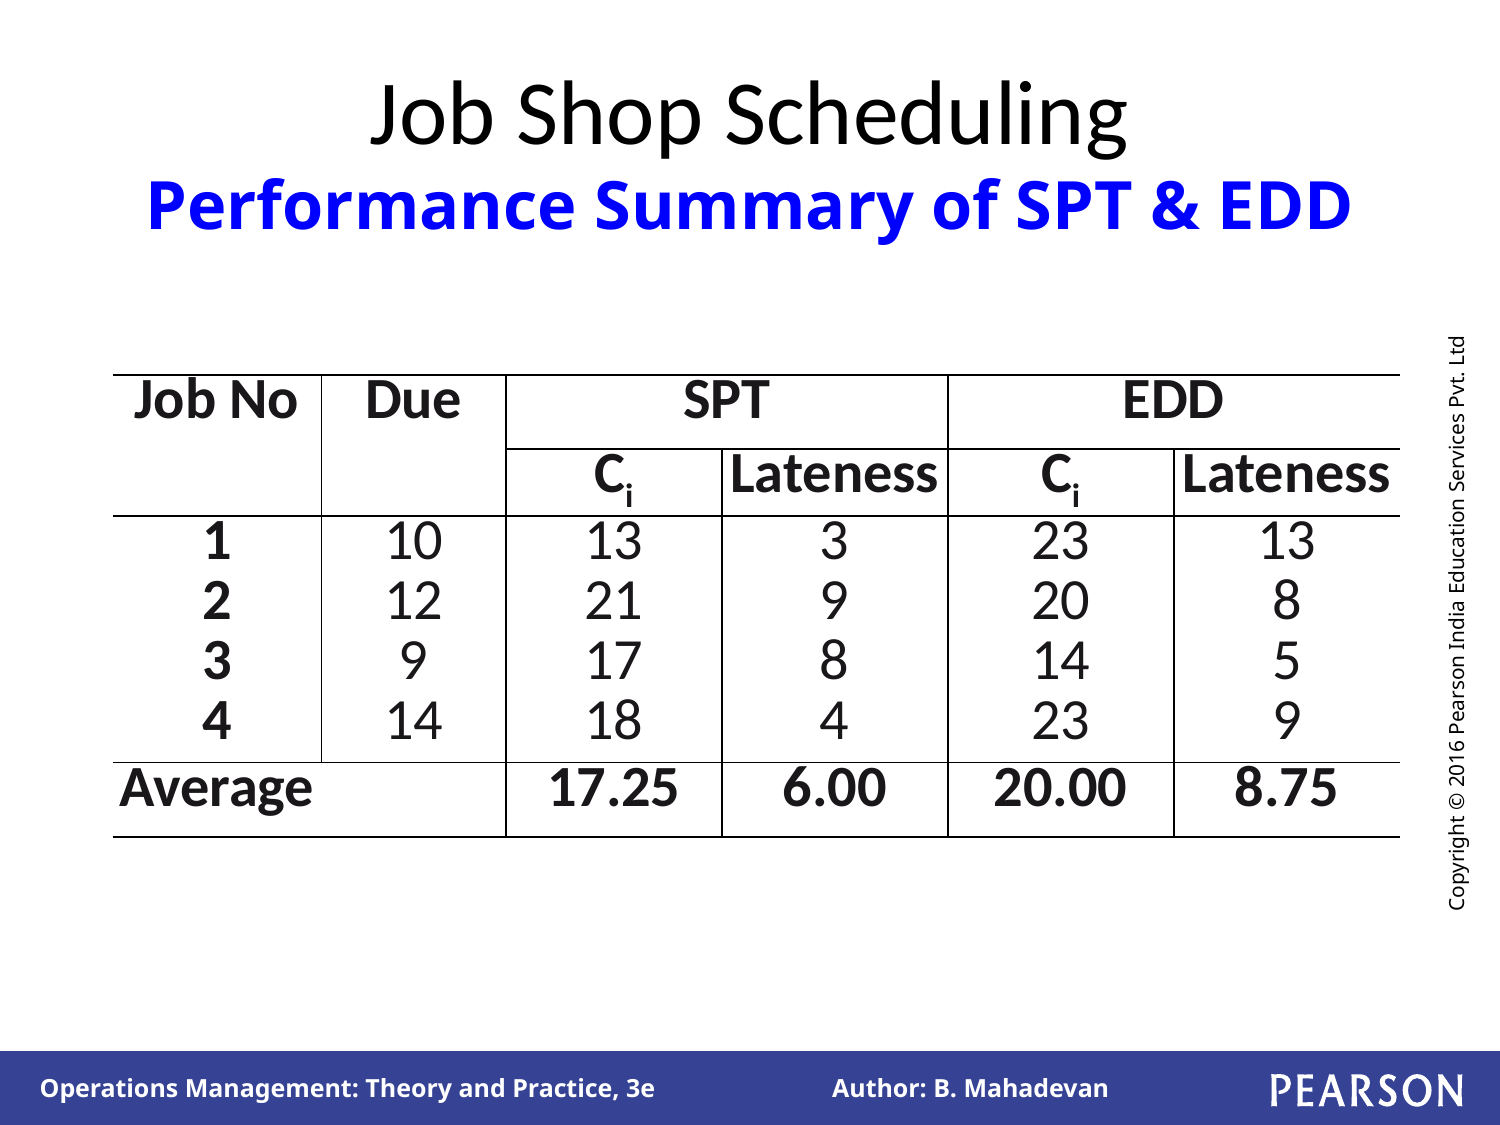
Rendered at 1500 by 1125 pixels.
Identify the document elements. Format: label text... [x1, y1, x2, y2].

table_cell 14 [322, 695, 505, 762]
table_cell 4 [113, 695, 321, 762]
table_cell 13 [1175, 517, 1400, 576]
table_cell 8.75 [1175, 763, 1400, 836]
table_cell 17.25 [507, 763, 721, 836]
table_cell 14 [949, 636, 1173, 695]
table_cell 8 [1175, 576, 1400, 636]
table_header Due [322, 376, 505, 515]
table_cell Lateness [1175, 450, 1400, 515]
table_cell 8 [723, 636, 947, 695]
table_cell 1 [113, 517, 321, 576]
table_cell 23 [949, 695, 1173, 762]
table_cell Average [113, 763, 321, 836]
table_cell 3 [723, 517, 947, 576]
table_cell 6.00 [723, 763, 947, 836]
table_cell 20 [949, 576, 1173, 636]
table_cell 4 [723, 695, 947, 762]
table_cell 9 [723, 576, 947, 636]
table_cell Lateness [723, 450, 947, 515]
table_cell 18 [507, 695, 721, 762]
table_cell 23 [949, 517, 1173, 576]
table_header Job No [113, 376, 321, 515]
table_cell 9 [322, 636, 505, 695]
table_cell 3 [113, 636, 321, 695]
table_header EDD [949, 376, 1400, 448]
table_cell 21 [507, 576, 721, 636]
table_cell Ci [507, 450, 721, 515]
table_cell 12 [322, 576, 505, 636]
table_cell 13 [507, 517, 721, 576]
table_cell 9 [1175, 695, 1400, 762]
table_cell 5 [1175, 636, 1400, 695]
table_cell 17 [507, 636, 721, 695]
table_header SPT [507, 376, 947, 448]
table_cell Ci [949, 450, 1173, 515]
table_cell 10 [322, 517, 505, 576]
table_cell [321, 763, 505, 836]
table_cell 2 [113, 576, 321, 636]
table_cell 20.00 [949, 763, 1173, 836]
title Job Shop Scheduling Performance Summary of SPT & EDD [75, 45, 1425, 233]
